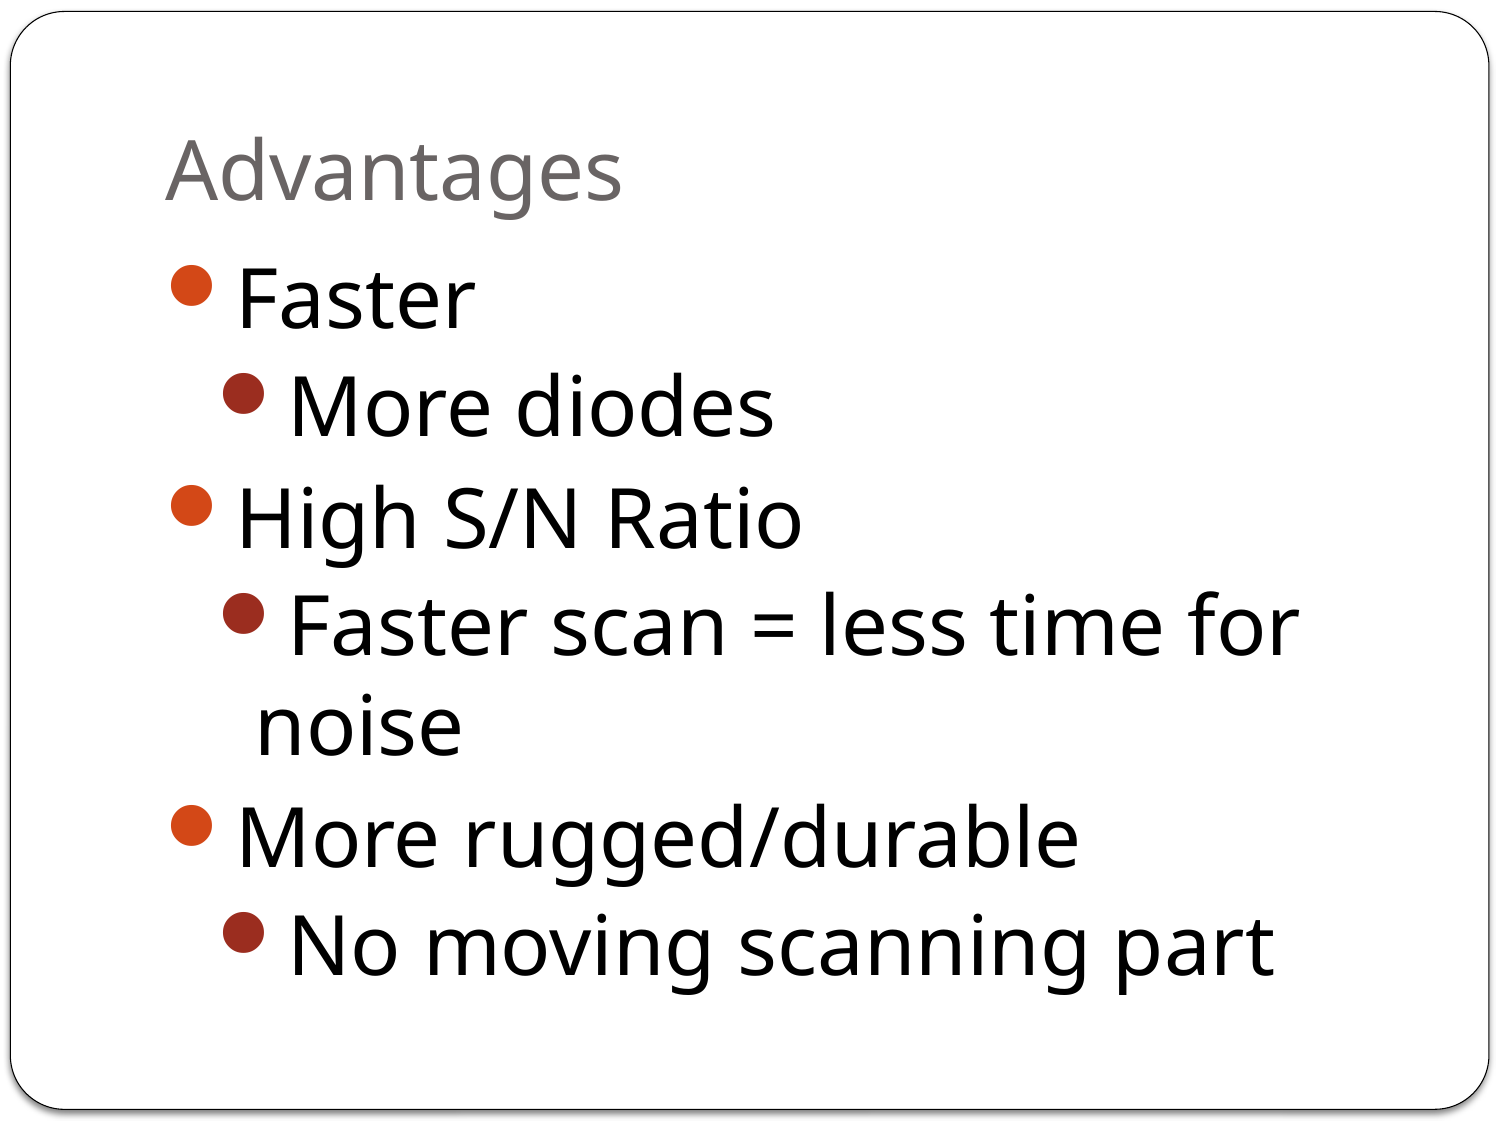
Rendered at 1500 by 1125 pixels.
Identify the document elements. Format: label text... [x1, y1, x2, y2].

title Advantages [150, 45, 1425, 233]
list Faster More diodes High S/N Ratio Faster scan = less time for noise More rugged/durable No moving scanning part [150, 237, 1425, 988]
